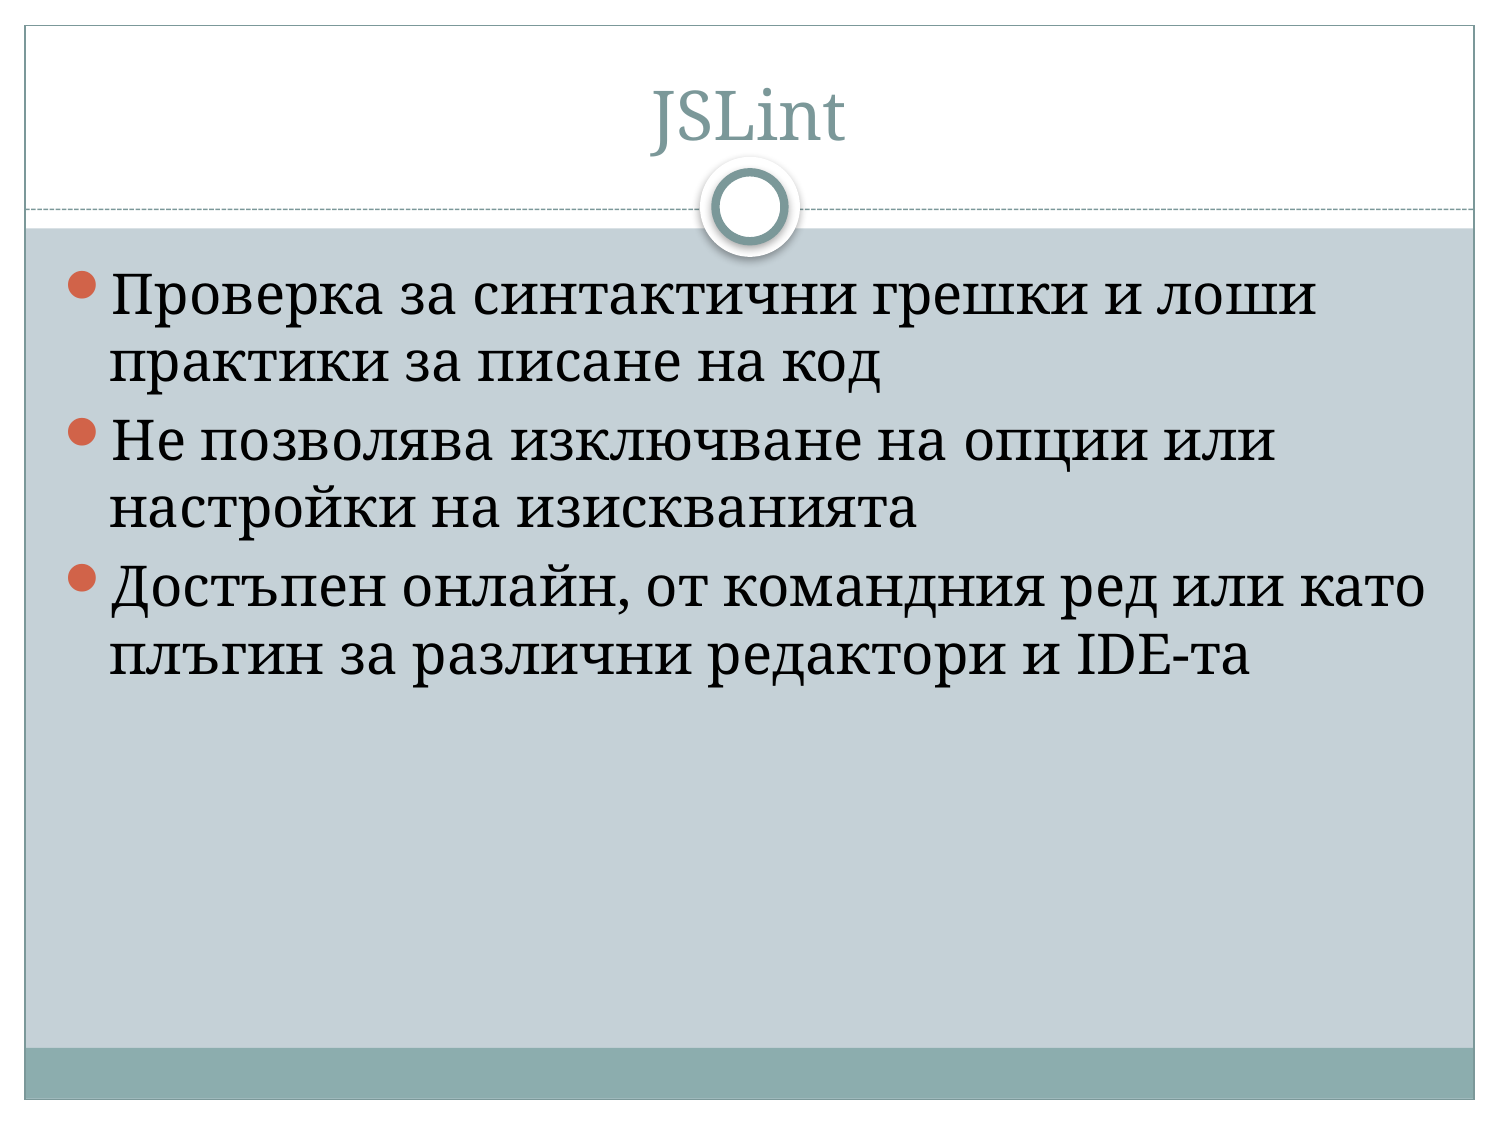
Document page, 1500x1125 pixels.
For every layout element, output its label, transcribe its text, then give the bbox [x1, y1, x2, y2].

title JSLint [49, 37, 1450, 162]
list Проверка за синтактични грешки и лоши практики за писане на код Не позволява изключване на опции или настройки на изискванията Достъпен онлайн, от командния ред или като плъгин за различни редактори и IDE-та [49, 250, 1445, 1001]
